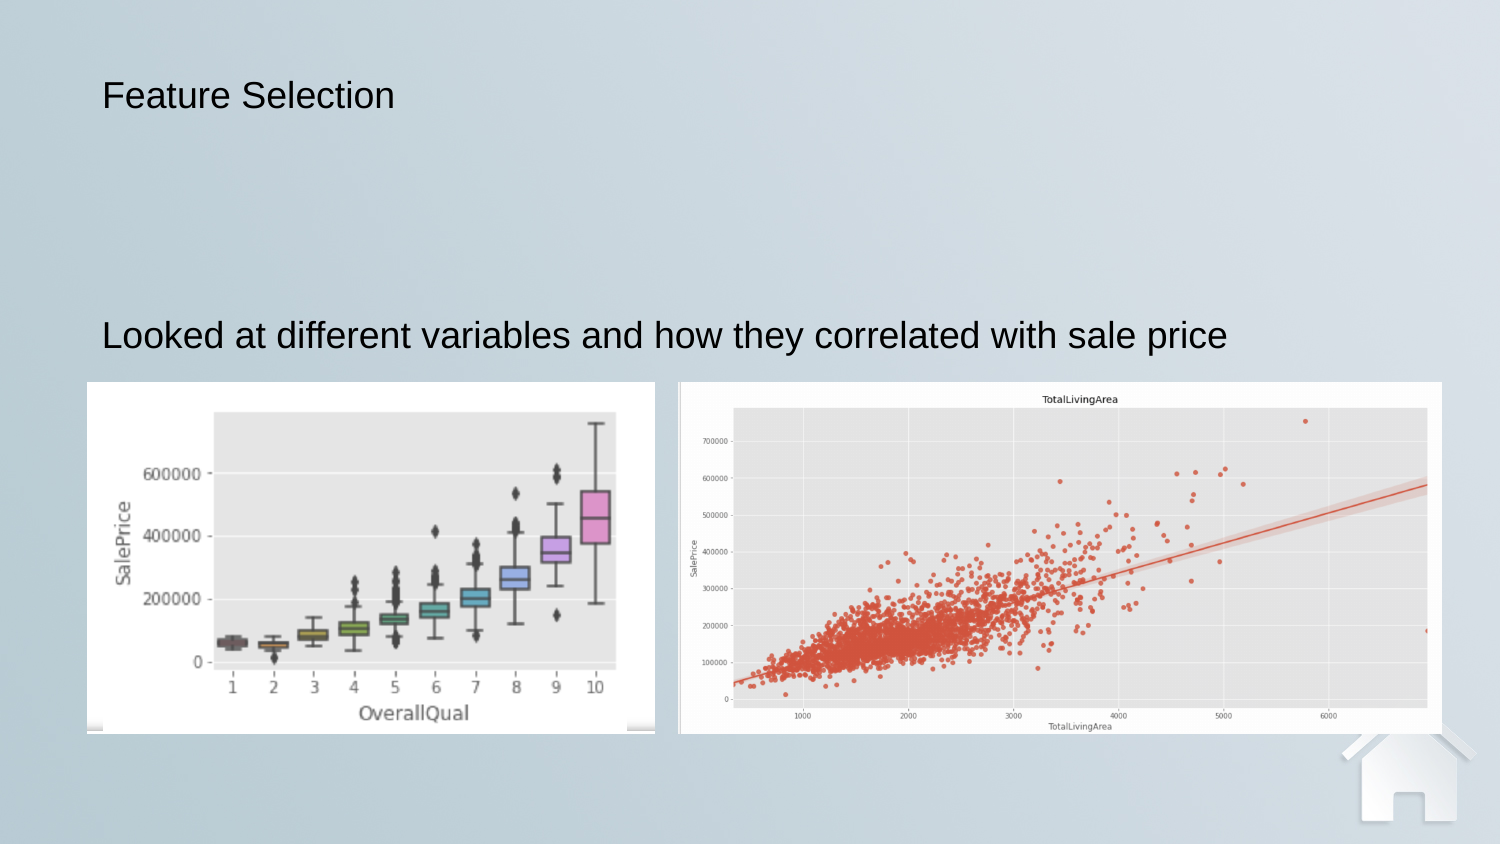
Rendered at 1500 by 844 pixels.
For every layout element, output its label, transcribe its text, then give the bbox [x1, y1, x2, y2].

picture [0, 0, 1500, 844]
text_box Looked at different variables and how they correlated with sale price [87, 303, 1348, 364]
title Feature Selection [87, 55, 1349, 198]
